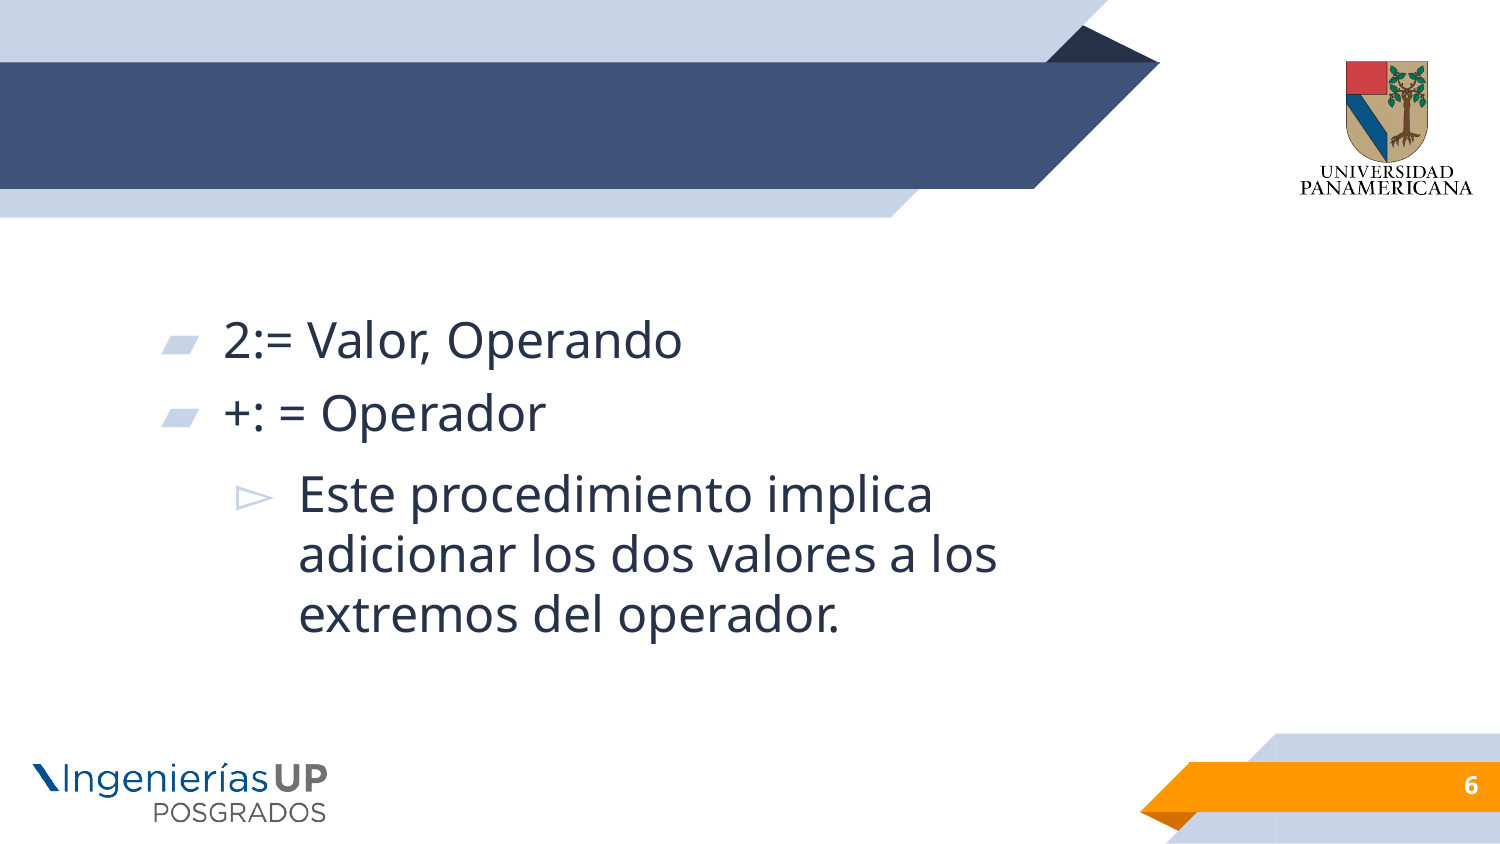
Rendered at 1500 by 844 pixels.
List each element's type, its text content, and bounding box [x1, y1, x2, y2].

picture [1286, 44, 1490, 210]
list 2:= Valor, Operando +: = Operador Este procedimiento implica adicionar los dos valores a los extremos del operador. [133, 217, 1140, 734]
slide_number 6 [1249, 760, 1494, 813]
picture [15, 737, 344, 844]
